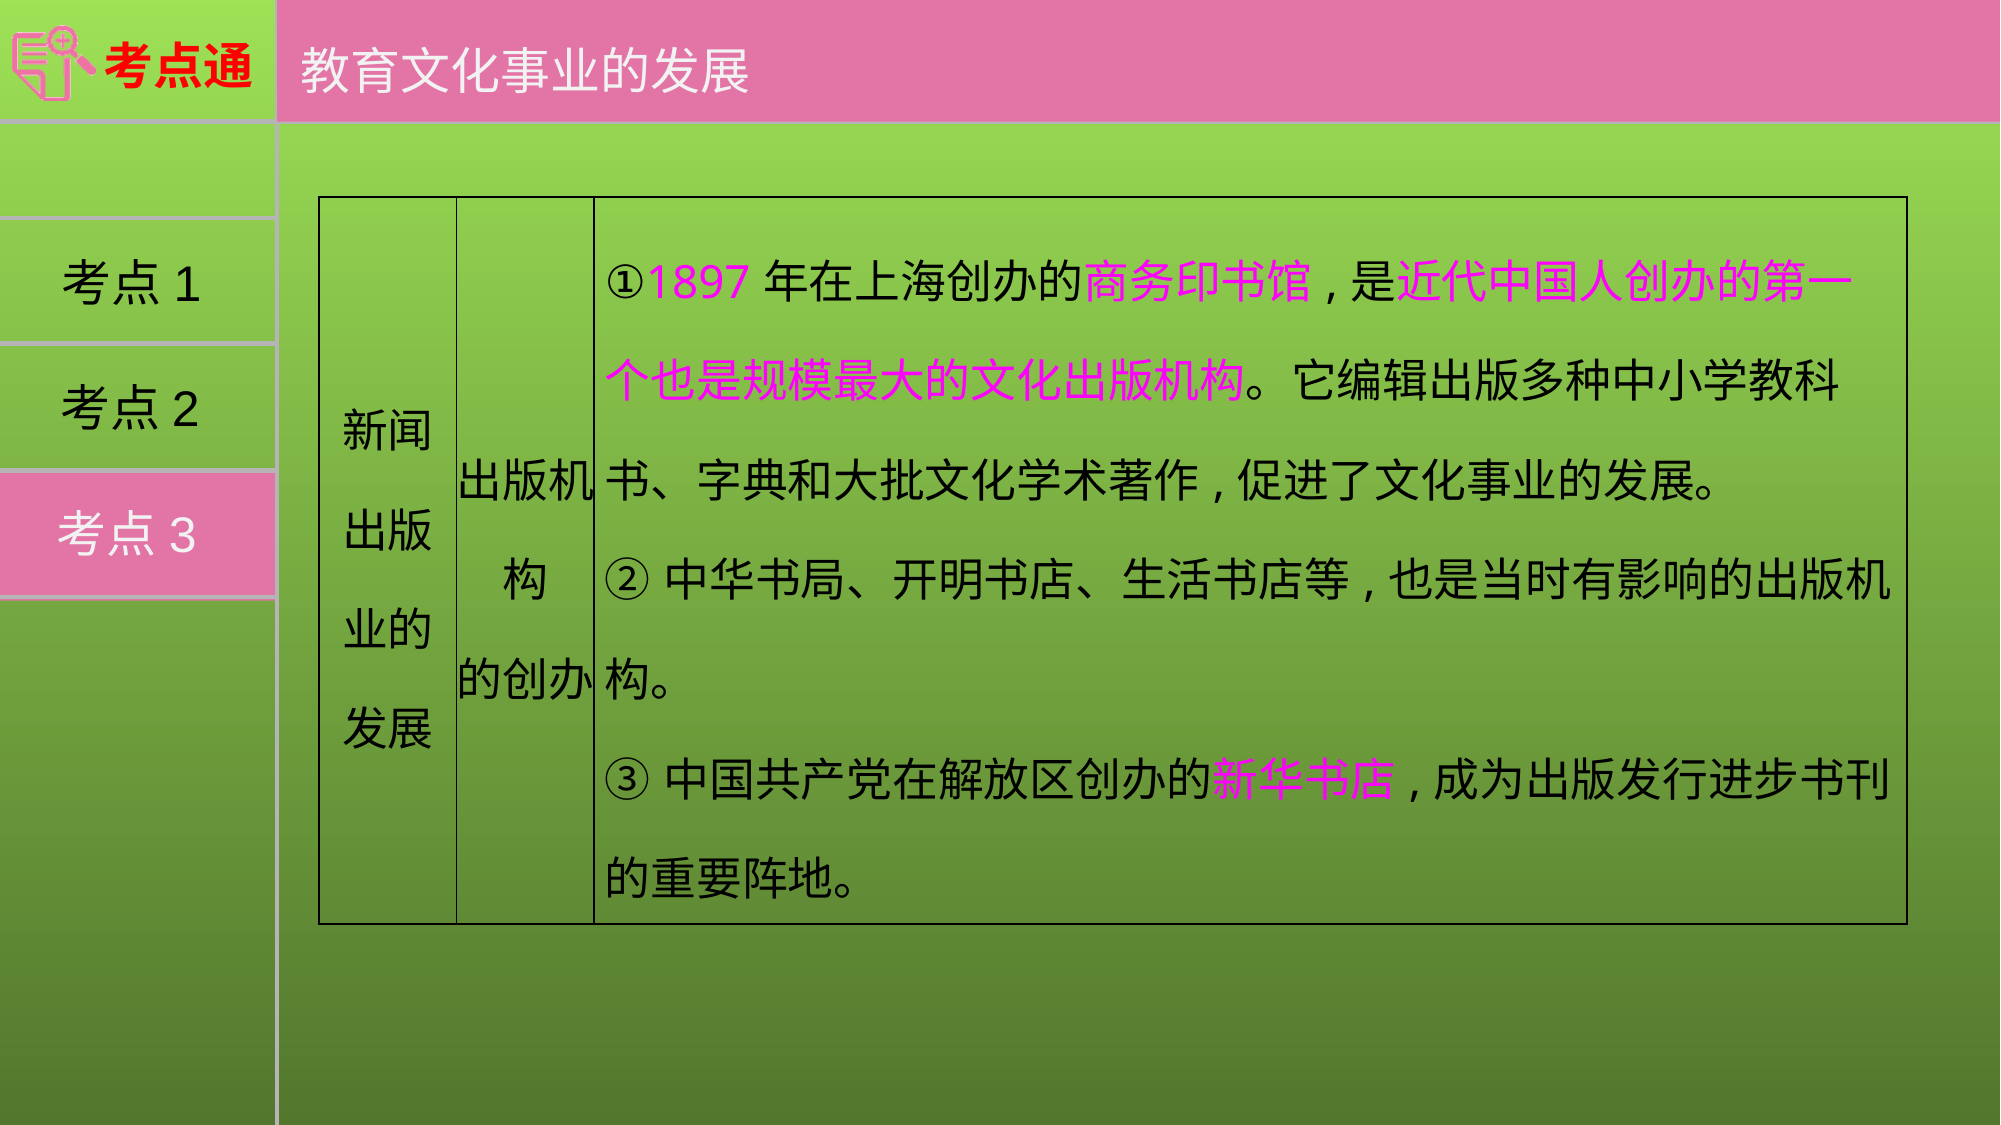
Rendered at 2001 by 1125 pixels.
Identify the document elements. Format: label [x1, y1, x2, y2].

text_box [0, 0, 2000, 1125]
text_box [5, 19, 275, 103]
